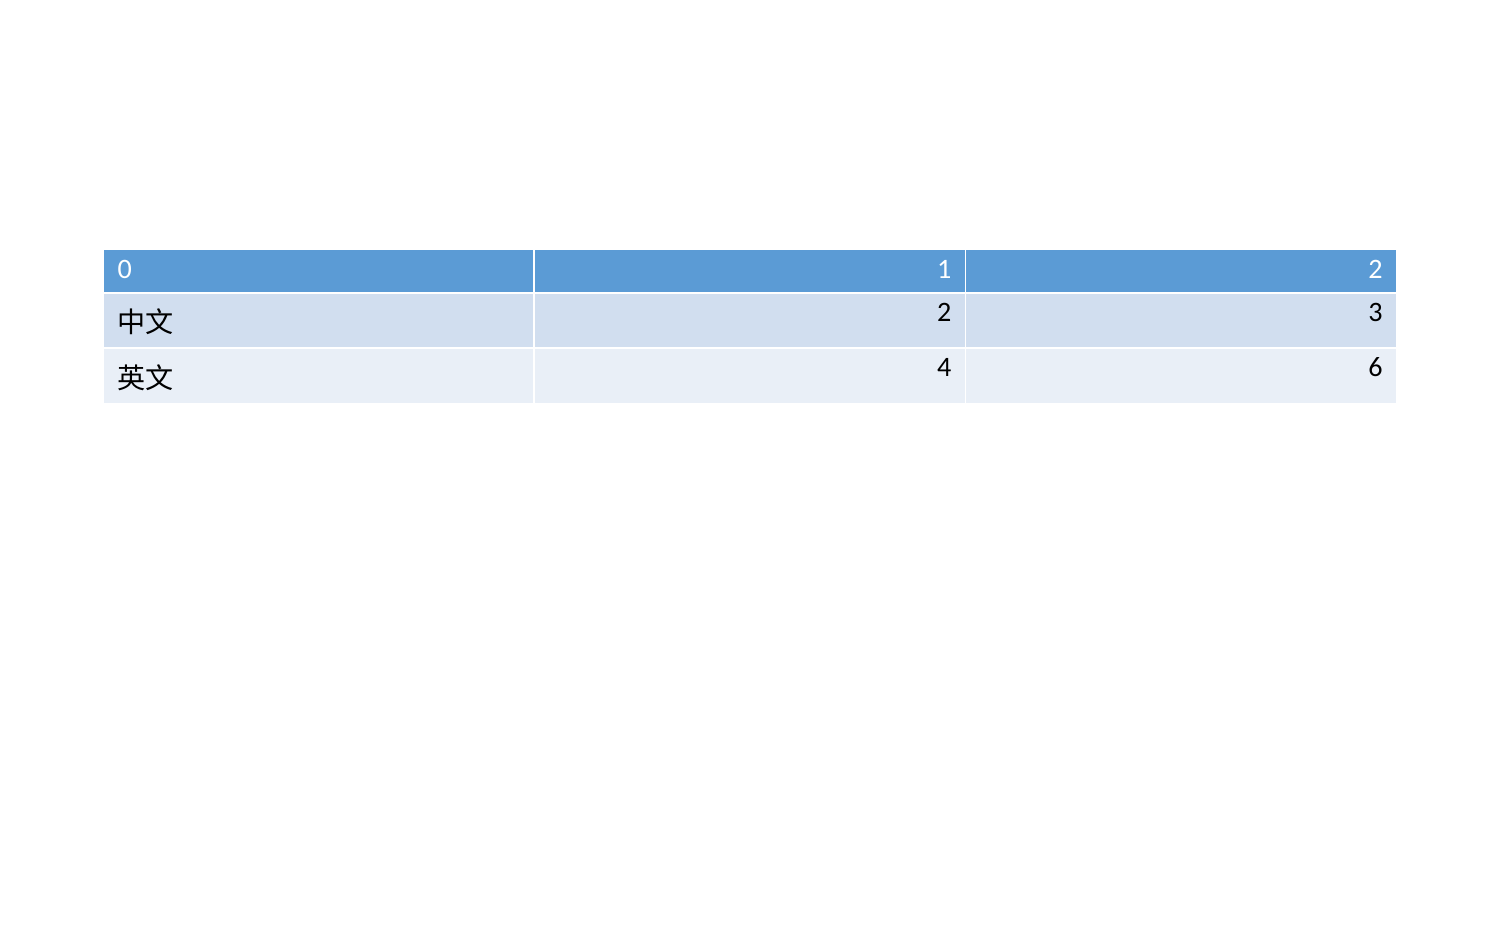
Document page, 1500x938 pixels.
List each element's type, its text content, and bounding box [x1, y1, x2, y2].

table_header 1 [535, 250, 965, 292]
table_cell 4 [535, 349, 965, 403]
table_cell 中文 [104, 294, 533, 347]
table_cell 6 [966, 349, 1396, 403]
table_cell 3 [966, 294, 1396, 347]
table_cell 2 [535, 294, 965, 347]
table_header 0 [104, 250, 533, 292]
table_cell 英文 [104, 349, 533, 403]
table_header 2 [966, 250, 1396, 292]
